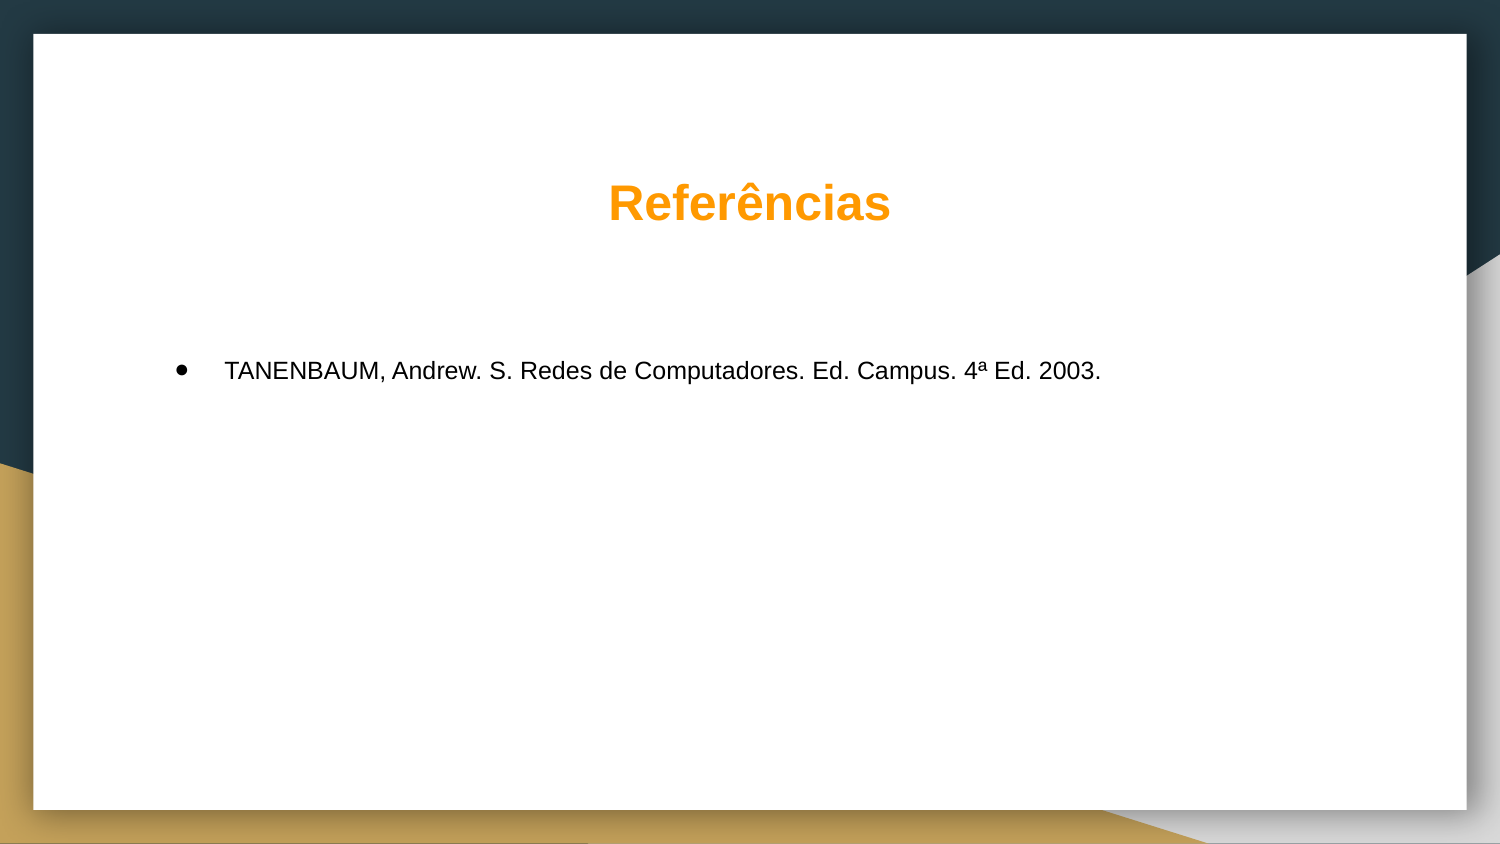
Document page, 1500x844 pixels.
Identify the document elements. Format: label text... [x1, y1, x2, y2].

title Referências [134, 138, 1366, 296]
list TANENBAUM, Andrew. S. Redes de Computadores. Ed. Campus. 4ª Ed. 2003. [134, 326, 1366, 729]
